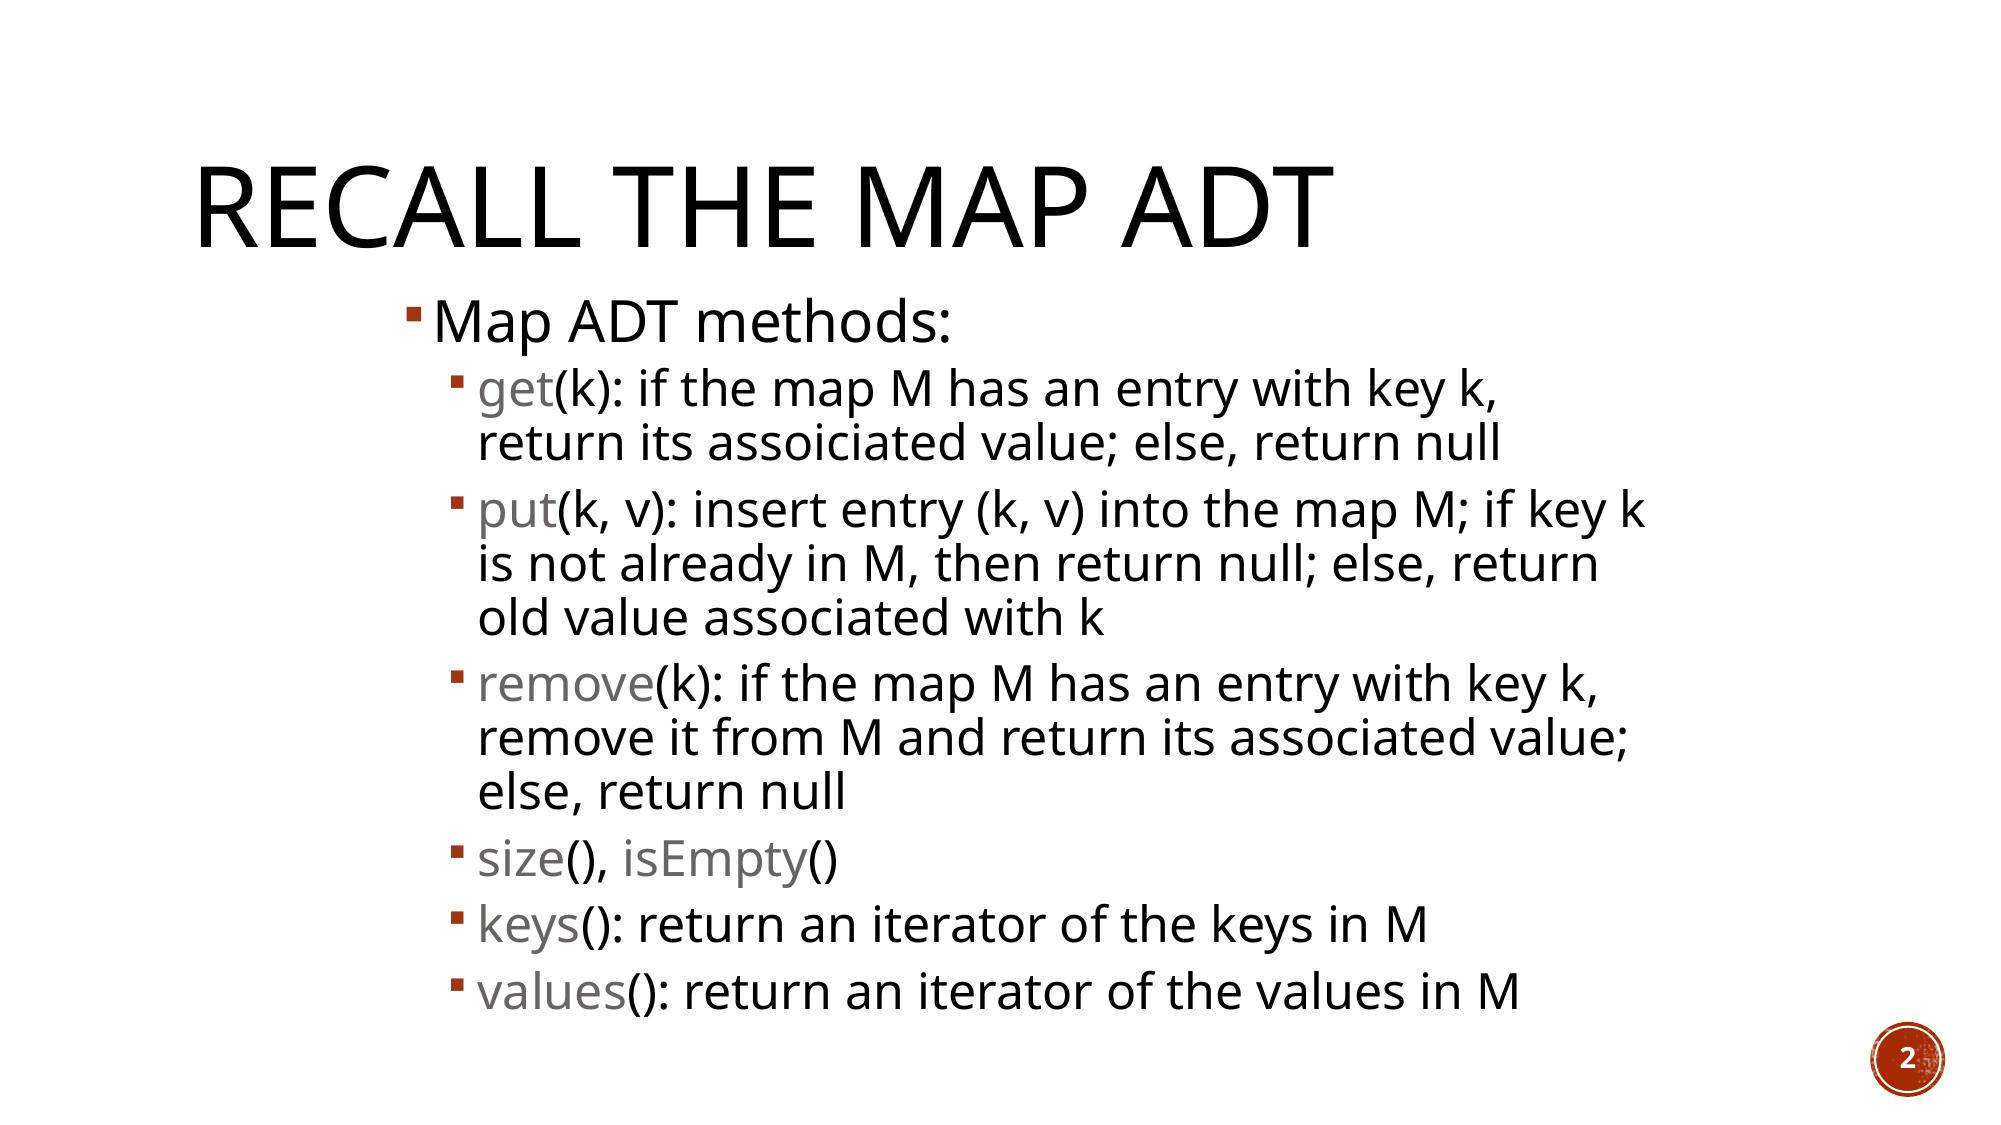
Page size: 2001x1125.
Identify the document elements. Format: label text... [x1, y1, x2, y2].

slide_number 2 [1855, 1028, 1961, 1089]
list Map ADT methods: get(k): if the map M has an entry with key k, return its assoiciated value; else, return null put(k, v): insert entry (k, v) into the map M; if key k is not already in M, then return null; else, return old value associated with k remove(k): if the map M has an entry with key k, remove it from M and return its associated value; else, return null size(), isEmpty() keys(): return an iterator of the keys in M values(): return an iterator of the values in M [387, 285, 1663, 1073]
title Recall the Map ADT [175, 79, 1826, 344]
